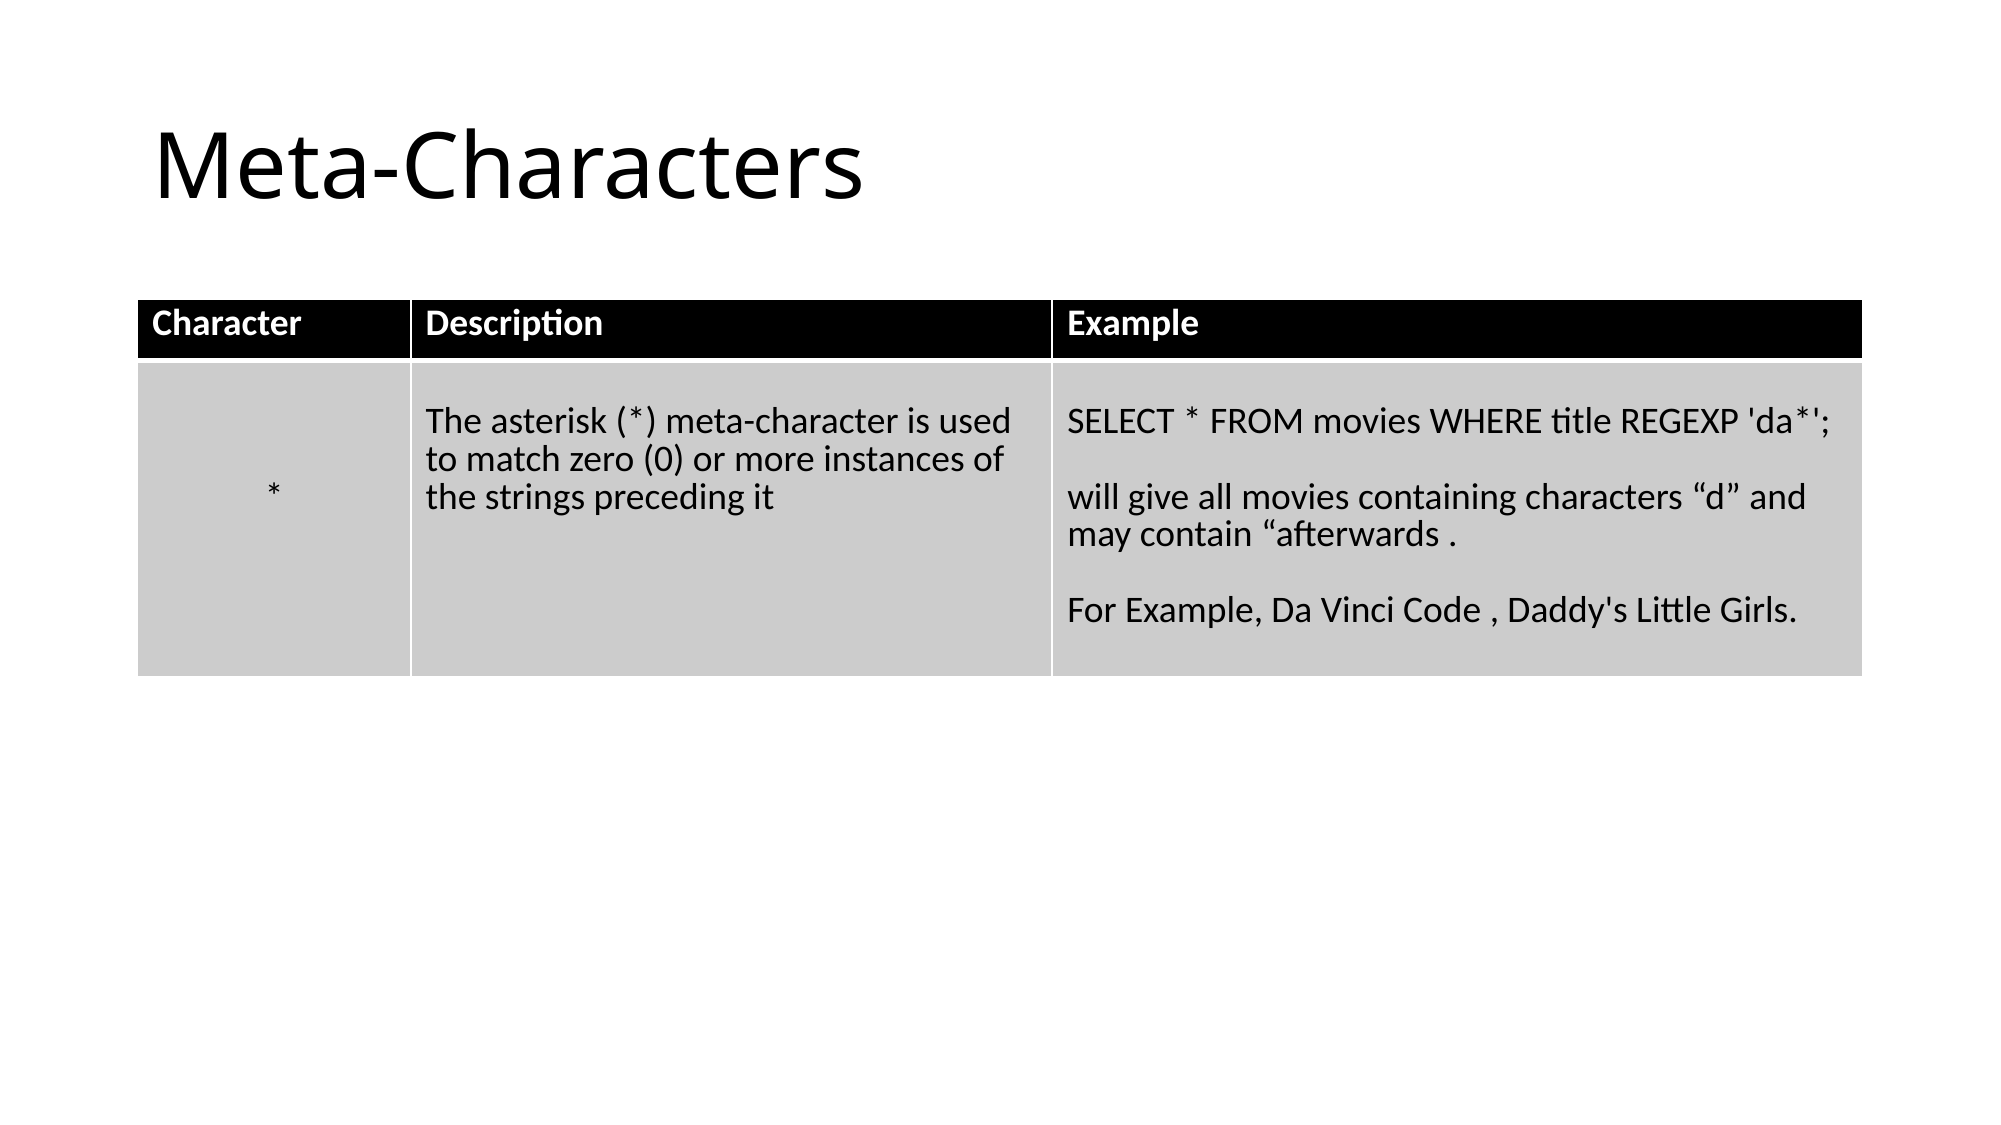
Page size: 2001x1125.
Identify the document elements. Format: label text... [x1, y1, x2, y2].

table_cell SELECT * FROM movies WHERE title REGEXP 'da*'; will give all movies containing characters “d” and may contain “afterwards . For Example, Da Vinci Code , Daddy's Little Girls. [1053, 363, 1862, 676]
table_header Description [412, 300, 1051, 358]
table_header Example [1053, 300, 1862, 358]
title Meta-Characters [137, 59, 1863, 278]
table_header Character [138, 300, 410, 358]
table_cell The asterisk (*) meta-character is used to match zero (0) or more instances of the strings preceding it [412, 363, 1051, 676]
table_cell * [138, 363, 410, 676]
